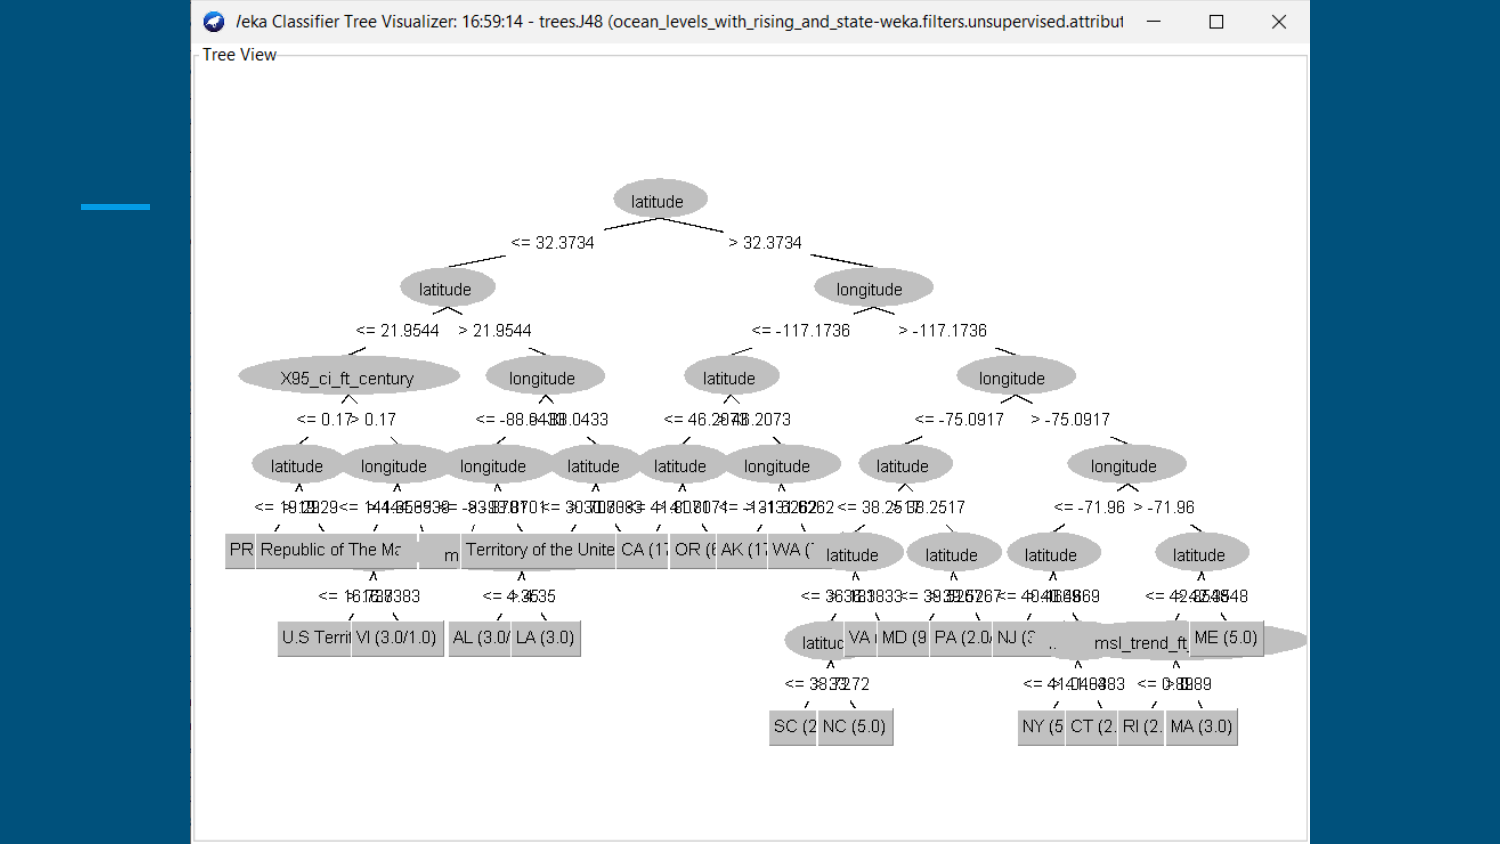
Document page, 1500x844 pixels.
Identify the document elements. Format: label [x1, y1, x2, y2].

picture [191, 0, 1309, 844]
